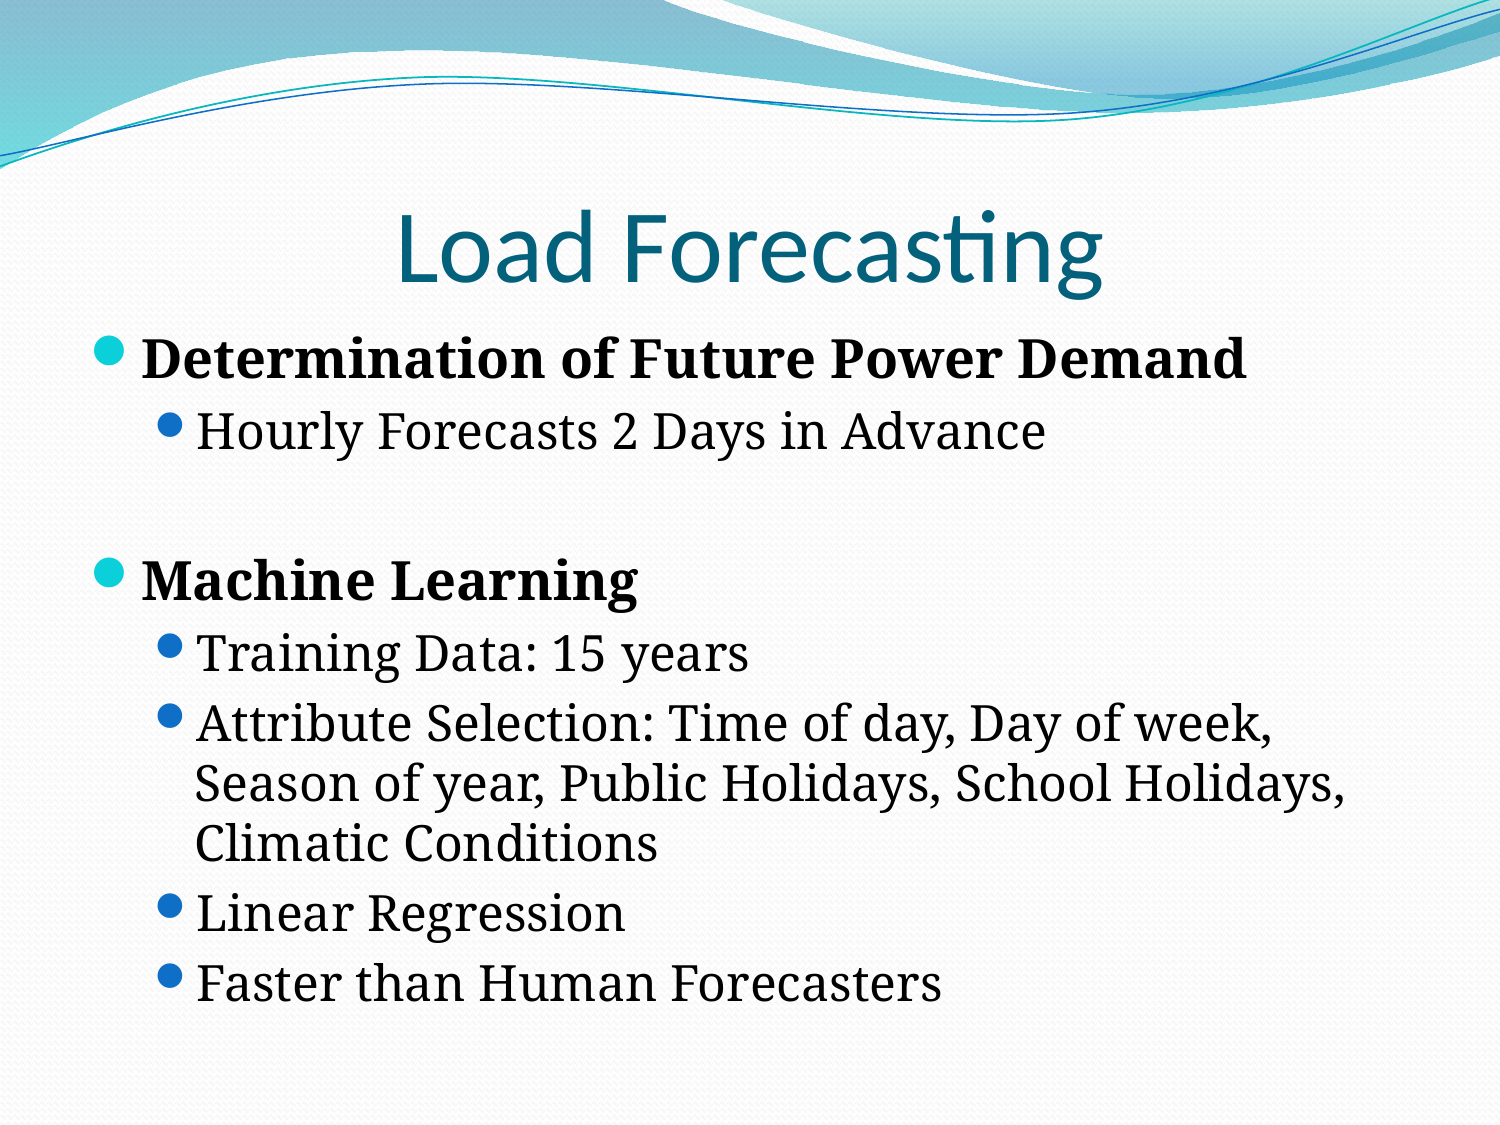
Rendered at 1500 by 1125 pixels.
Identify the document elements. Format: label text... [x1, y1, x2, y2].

title Load Forecasting [75, 115, 1425, 303]
list Determination of Future Power Demand Hourly Forecasts 2 Days in Advance Machine Learning Training Data: 15 years Attribute Selection: Time of day, Day of week, Season of year, Public Holidays, School Holidays, Climatic Conditions Linear Regression Faster than Human Forecasters [75, 317, 1425, 1125]
